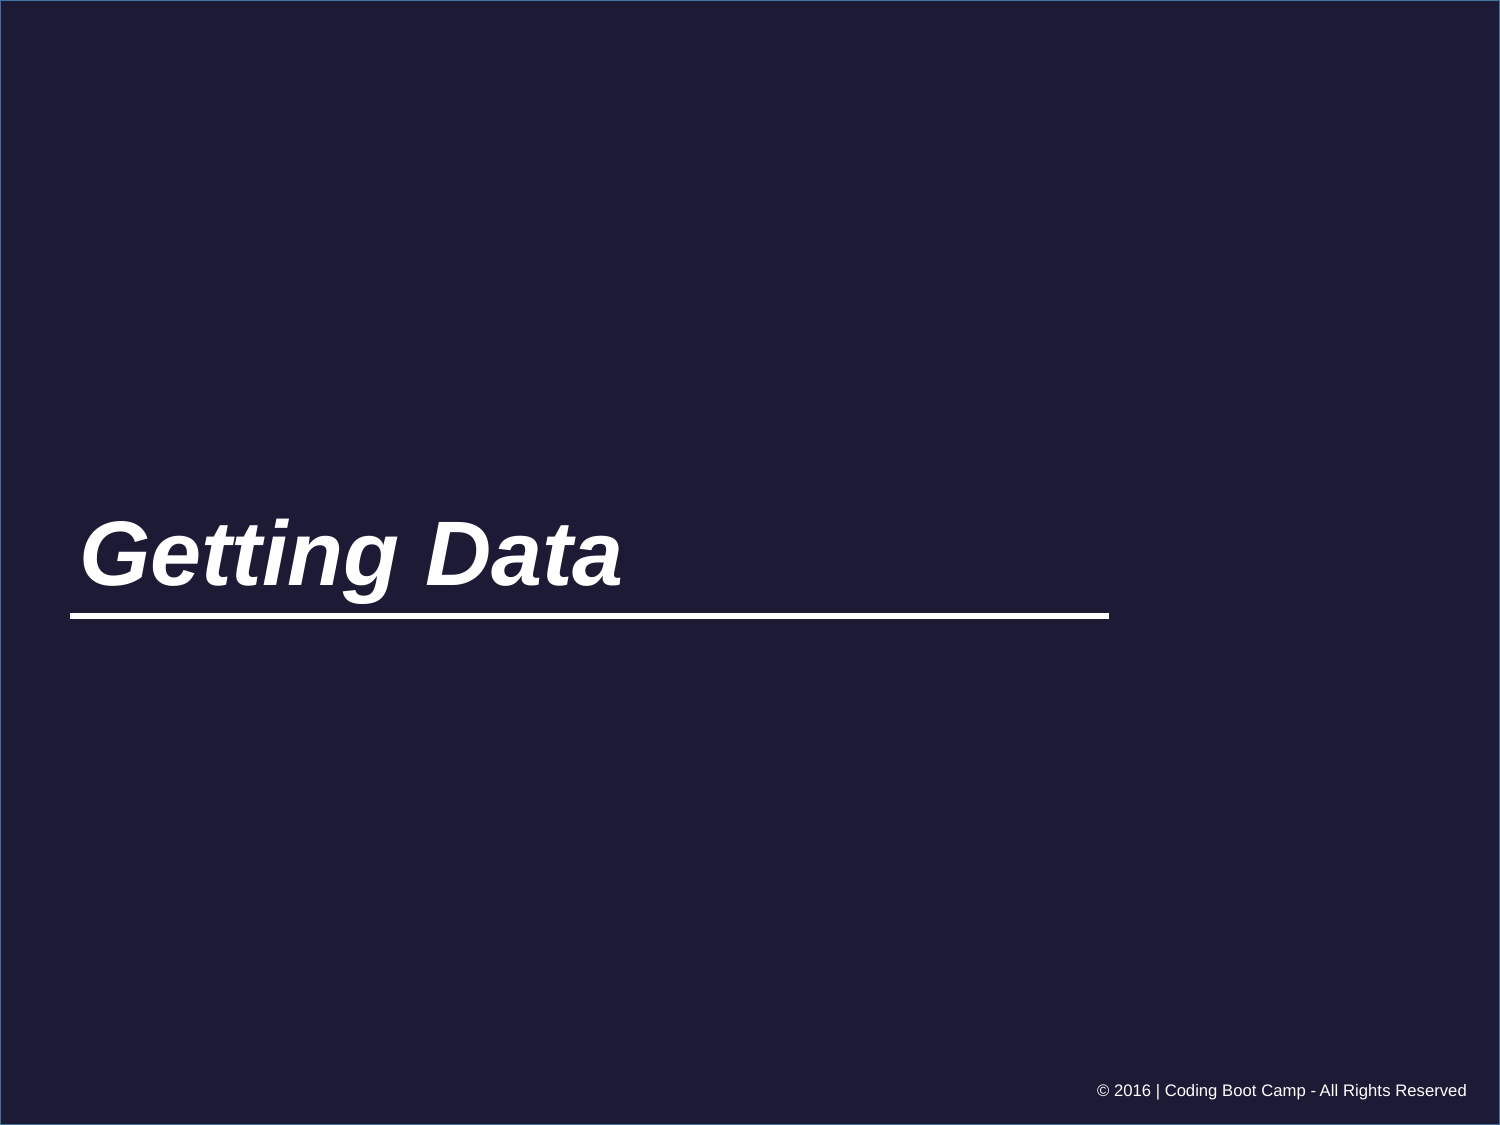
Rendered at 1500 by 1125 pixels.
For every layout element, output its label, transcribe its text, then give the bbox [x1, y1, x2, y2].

title Getting Data [64, 484, 1415, 628]
